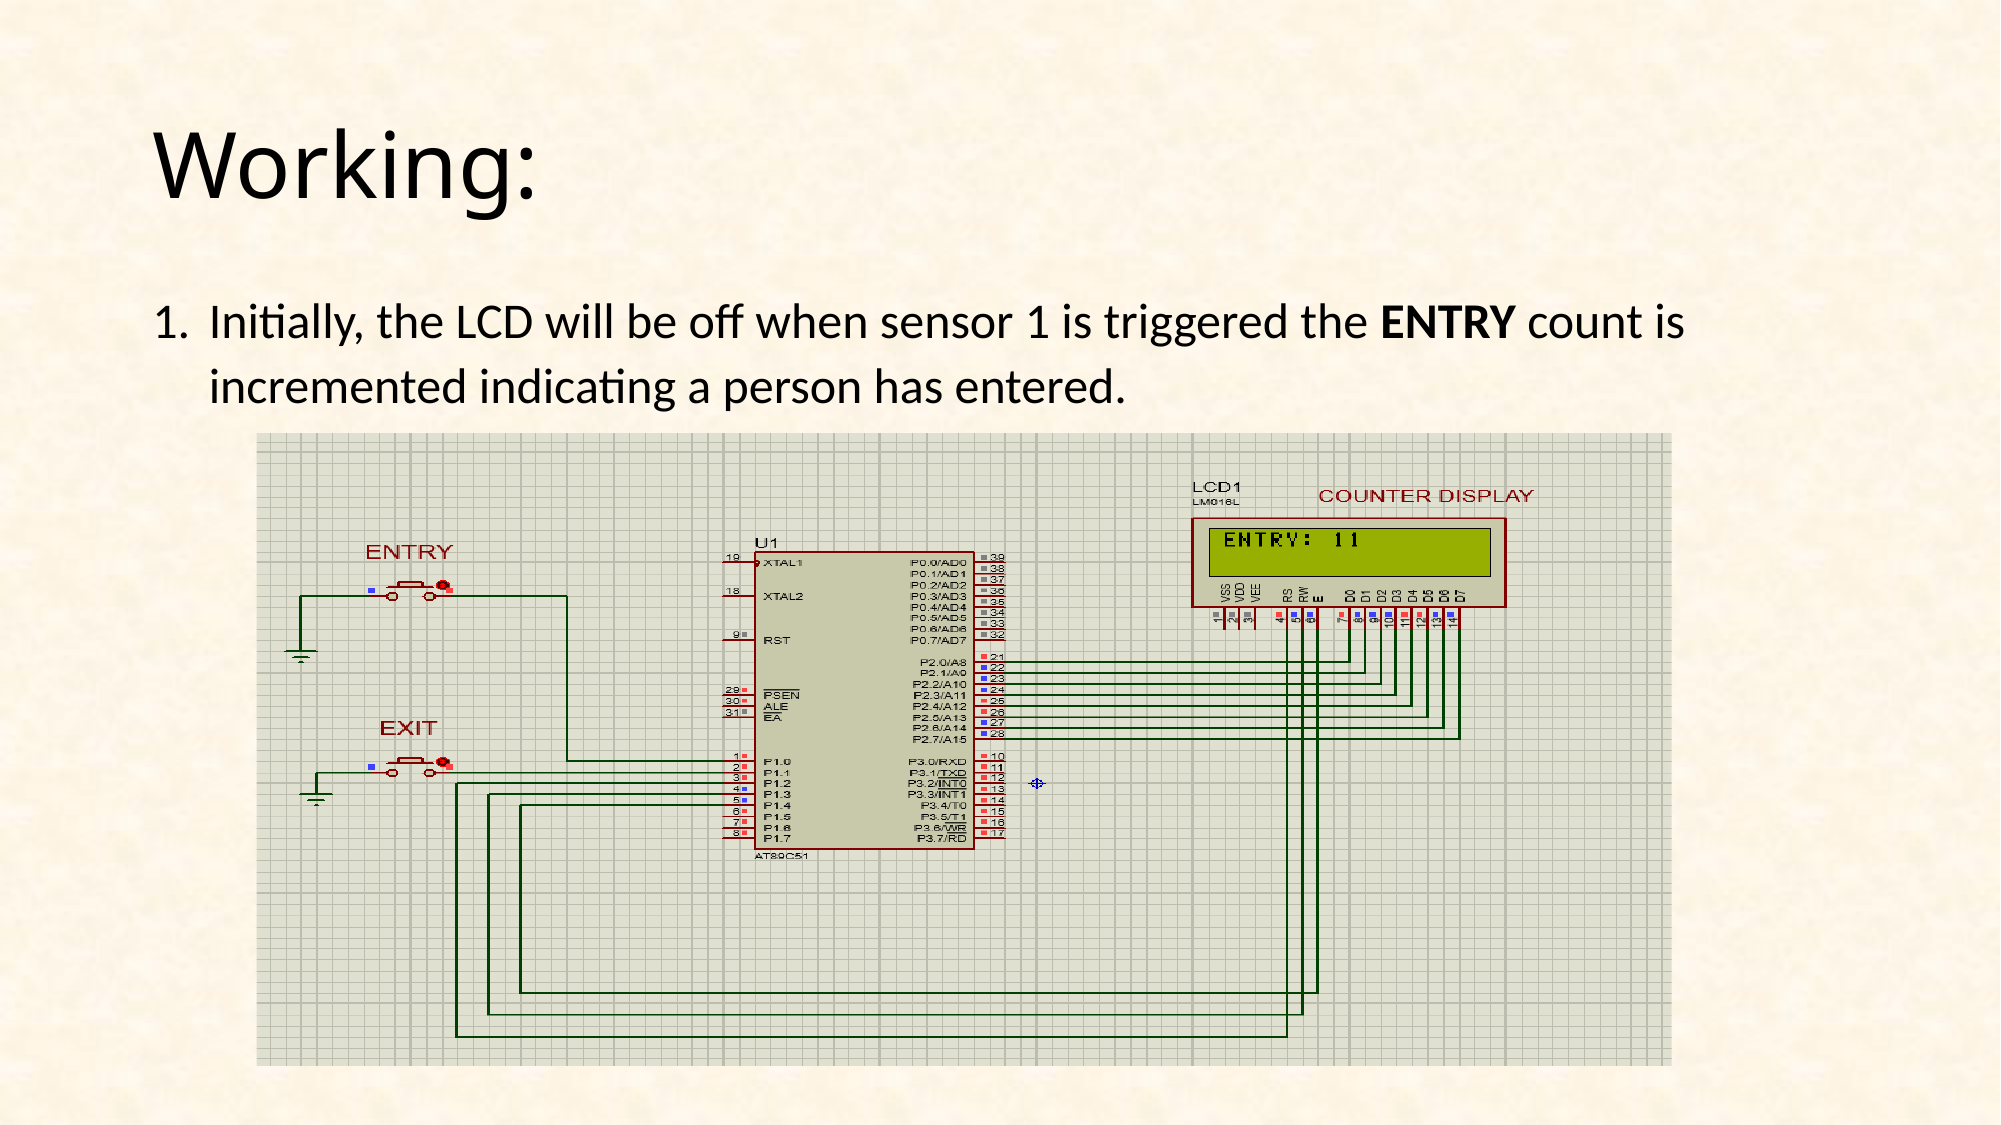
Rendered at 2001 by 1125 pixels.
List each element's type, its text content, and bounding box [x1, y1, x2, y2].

list Initially, the LCD will be off when sensor 1 is triggered the ENTRY count is incremented indicating a person has entered. [137, 277, 1863, 1085]
picture [256, 433, 1672, 1066]
title Working: [137, 59, 1863, 277]
